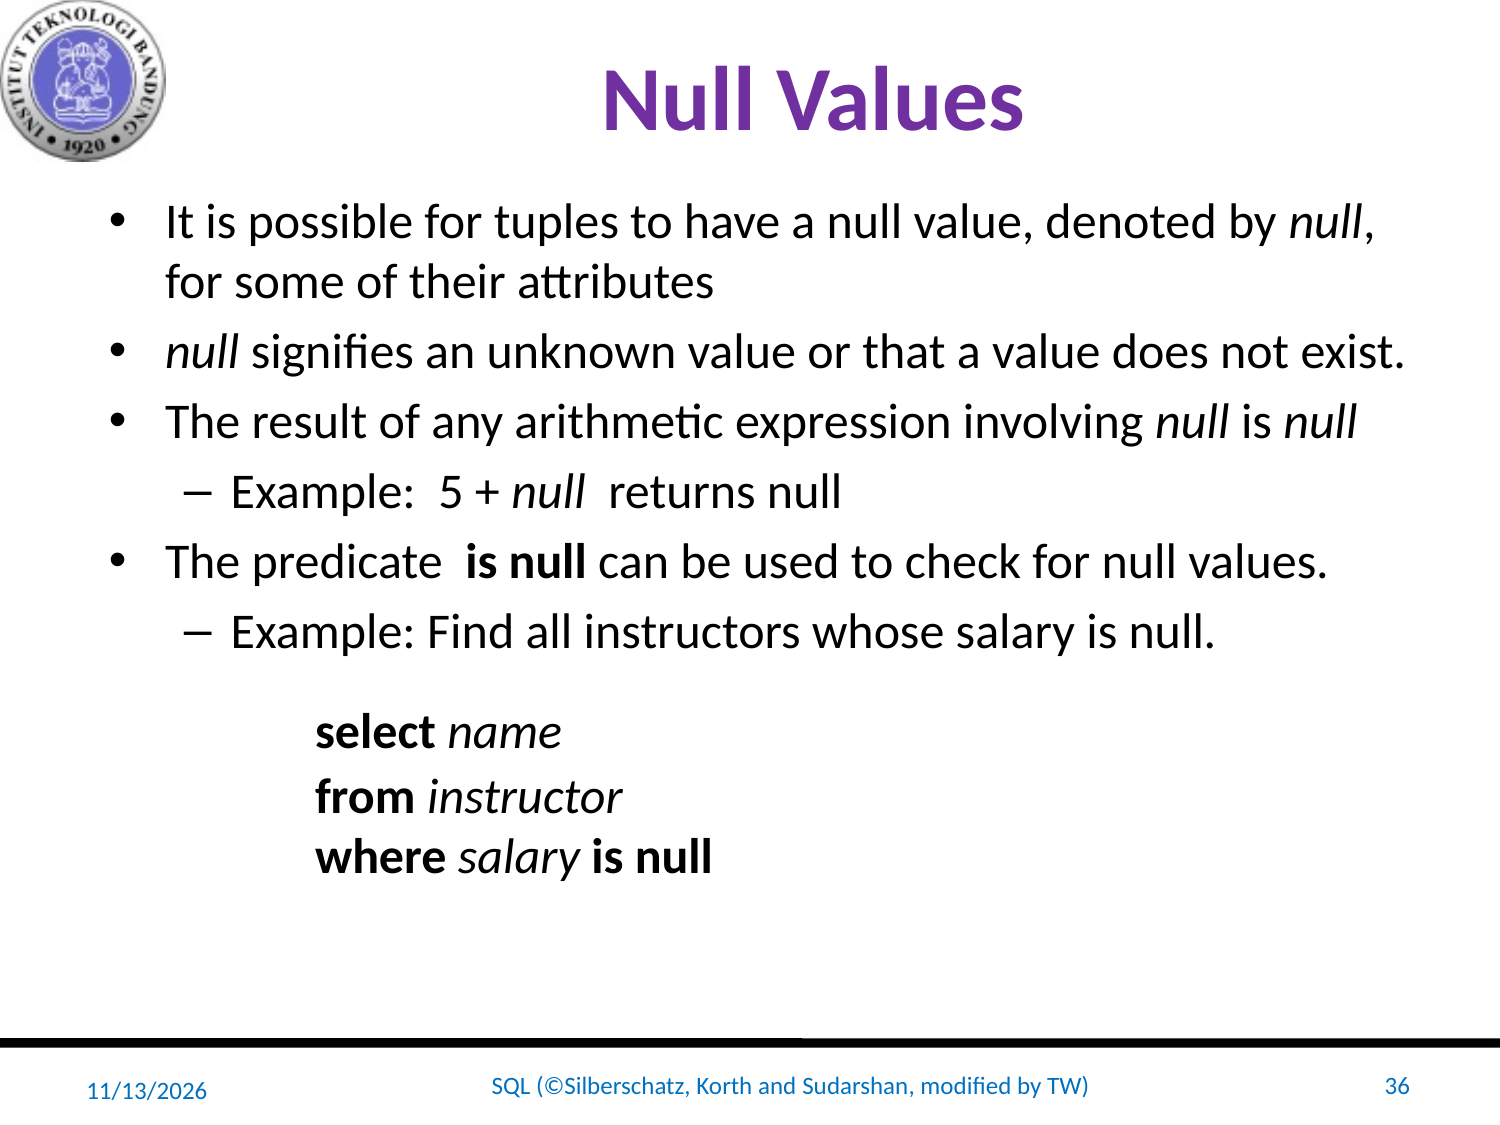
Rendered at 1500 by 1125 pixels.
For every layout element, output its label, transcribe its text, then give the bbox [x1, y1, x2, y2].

list It is possible for tuples to have a null value, denoted by null, for some of their attributes null signifies an unknown value or that a value does not exist. The result of any arithmetic expression involving null is null Example: 5 + null returns null The predicate is null can be used to check for null values. Example: Find all instructors whose salary is null. select name from instructor where salary is null [93, 181, 1442, 1028]
footer SQL (©Silberschatz, Korth and Sudarshan, modified by TW) [246, 1054, 1336, 1115]
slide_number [58, 1054, 223, 1125]
picture [0, 0, 138, 162]
title Null Values [138, 0, 1489, 188]
slide_number 36 [1359, 1054, 1425, 1115]
